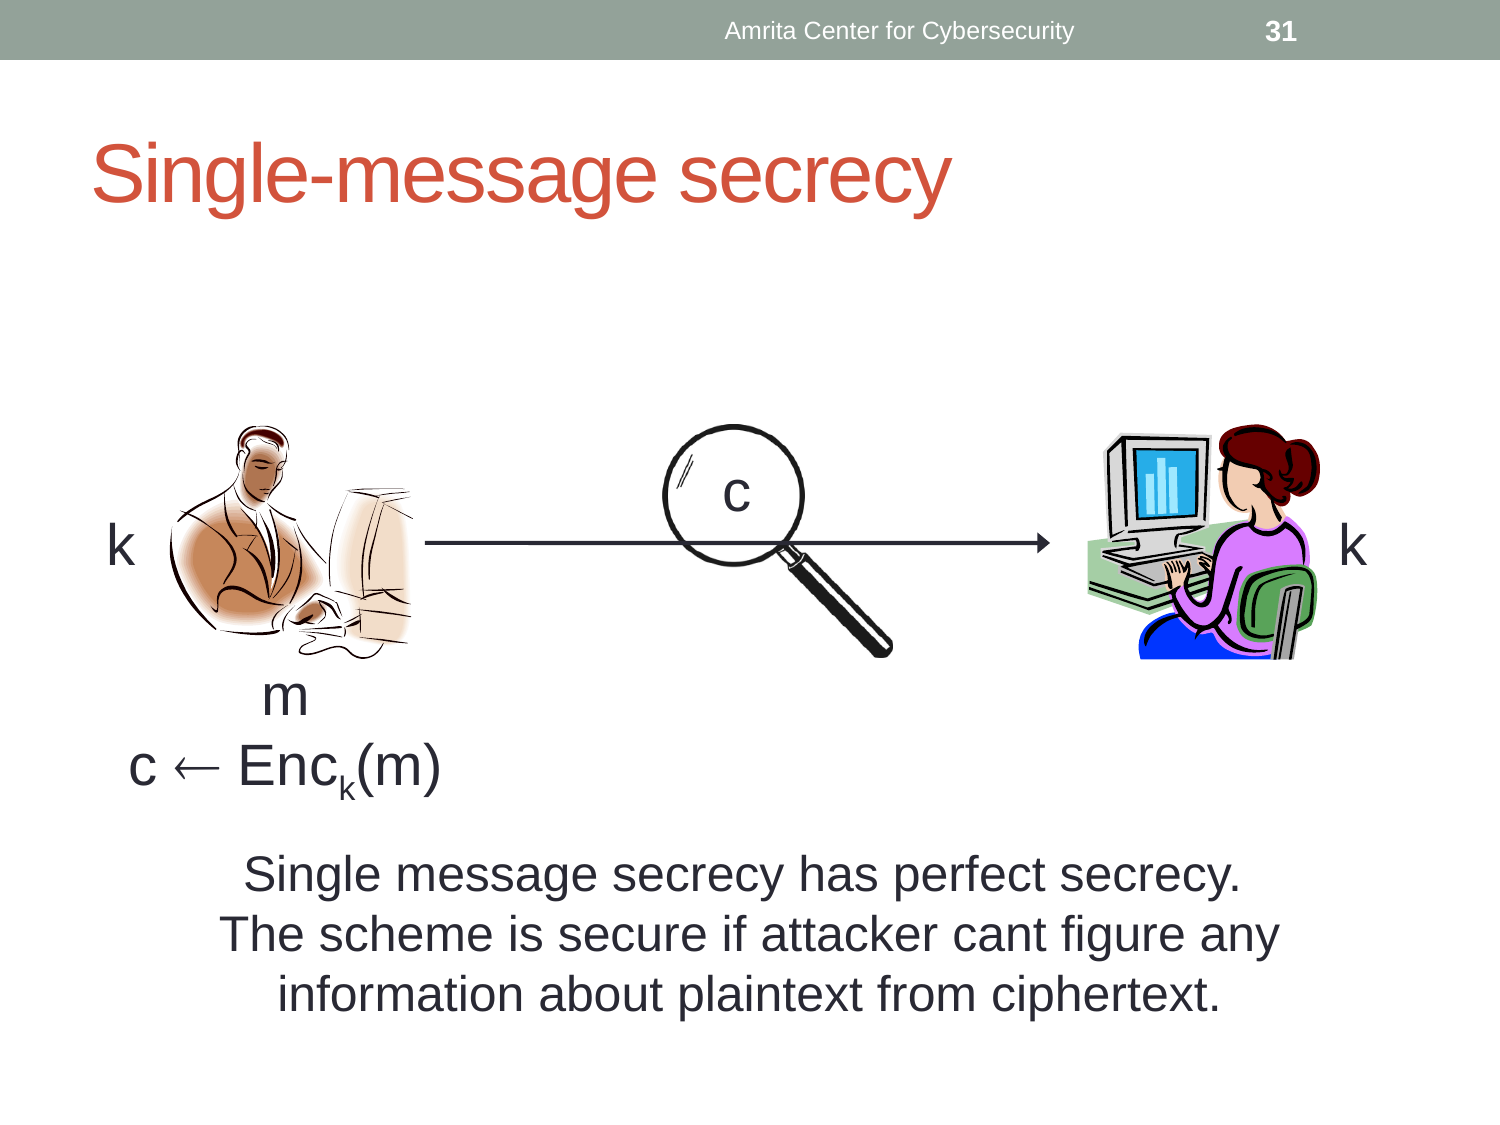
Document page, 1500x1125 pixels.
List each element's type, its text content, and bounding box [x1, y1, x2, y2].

text_box k [92, 500, 151, 585]
picture [1087, 423, 1321, 662]
picture [162, 423, 414, 662]
text_box m c  Enck(m) [114, 649, 458, 815]
text_box Single message secrecy has perfect secrecy. The scheme is secure if attacker cant figure any information about plaintext from ciphertext. [74, 833, 1425, 1029]
text_box [901, 532, 1051, 554]
slide_number 31 [1250, 3, 1425, 57]
picture [662, 424, 893, 658]
title Single-message secrecy [75, 87, 1425, 250]
footer Amrita Center for Cybersecurity [562, 3, 1238, 57]
text_box k [1329, 500, 1383, 585]
